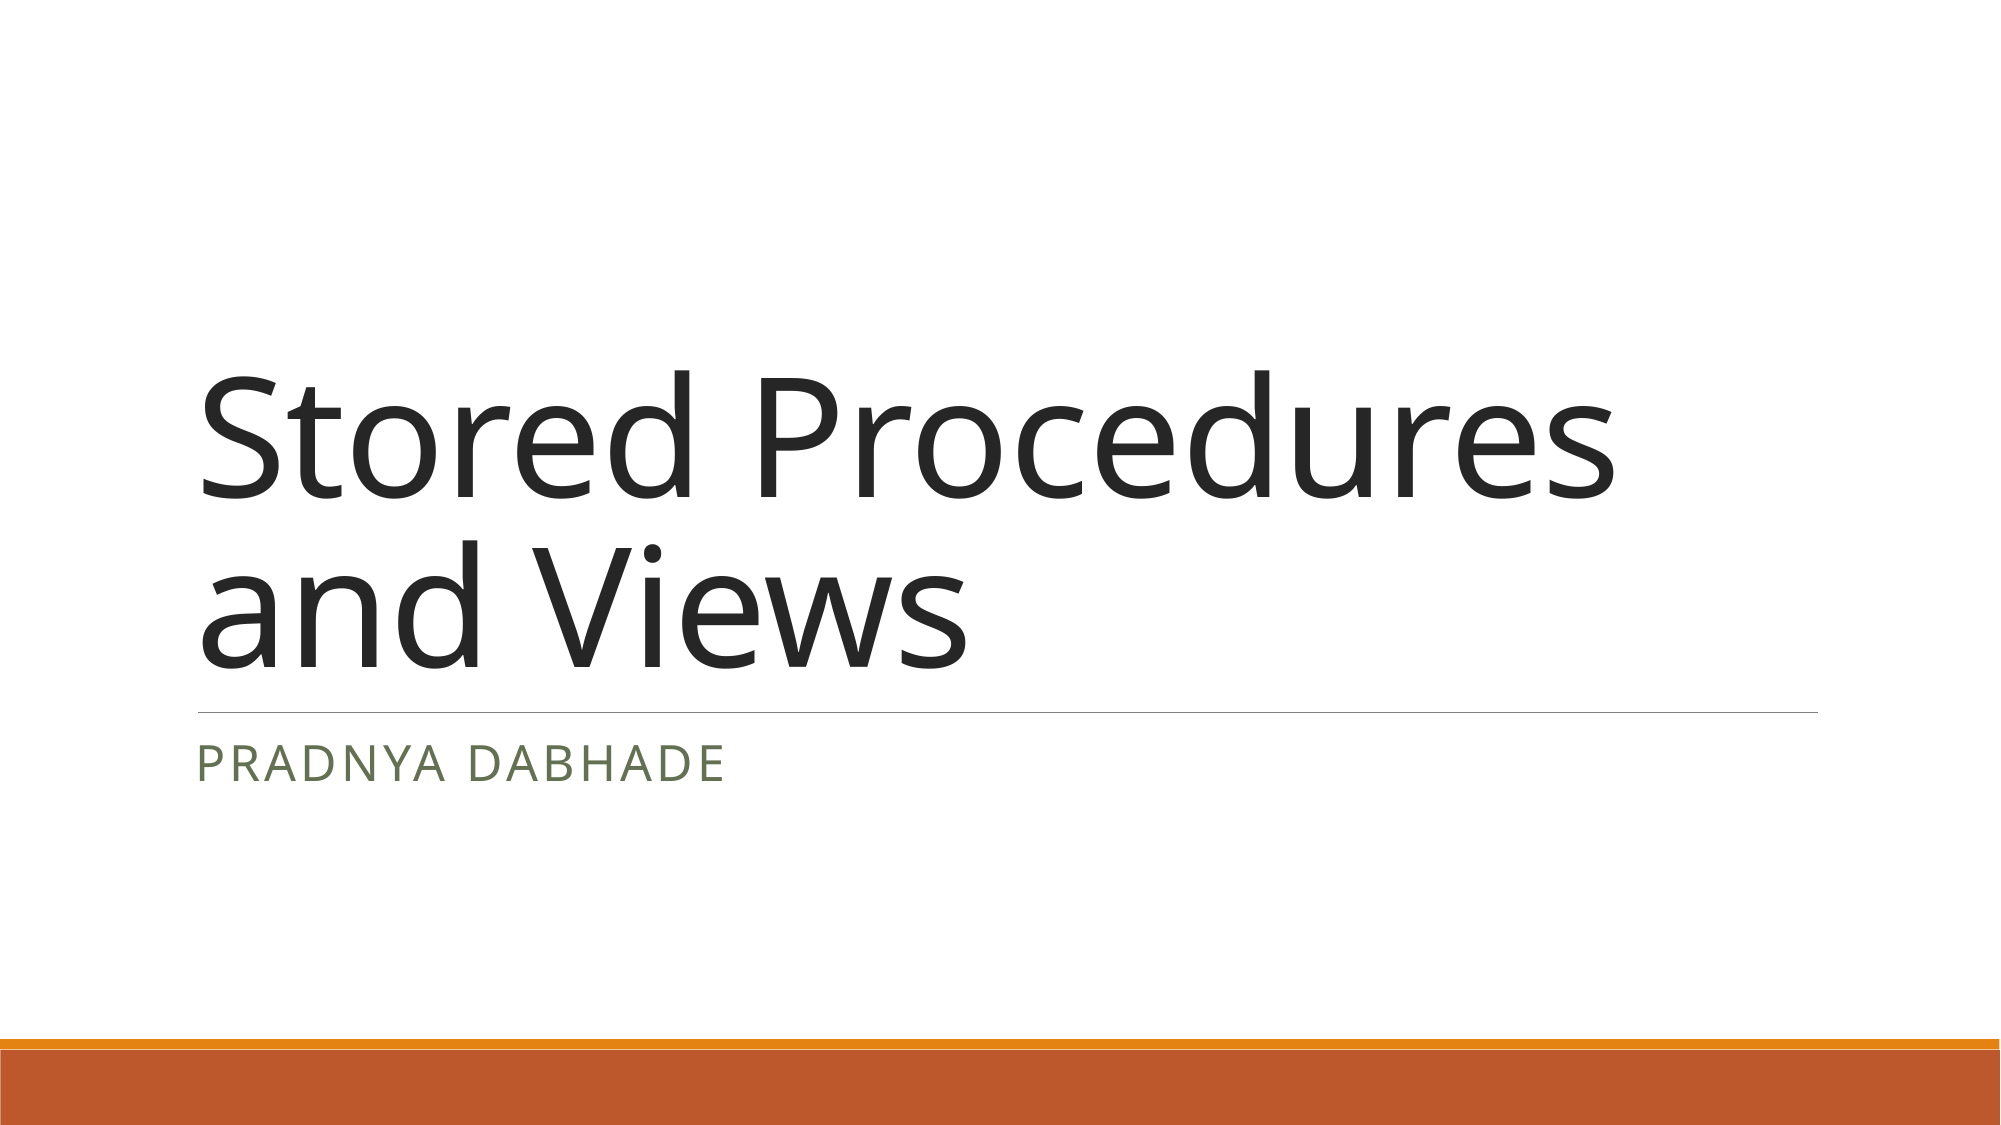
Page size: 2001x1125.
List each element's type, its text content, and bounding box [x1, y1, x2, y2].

subtitle Pradnya dabhade [180, 730, 1831, 919]
title Stored Procedures and Views [180, 124, 1830, 710]
